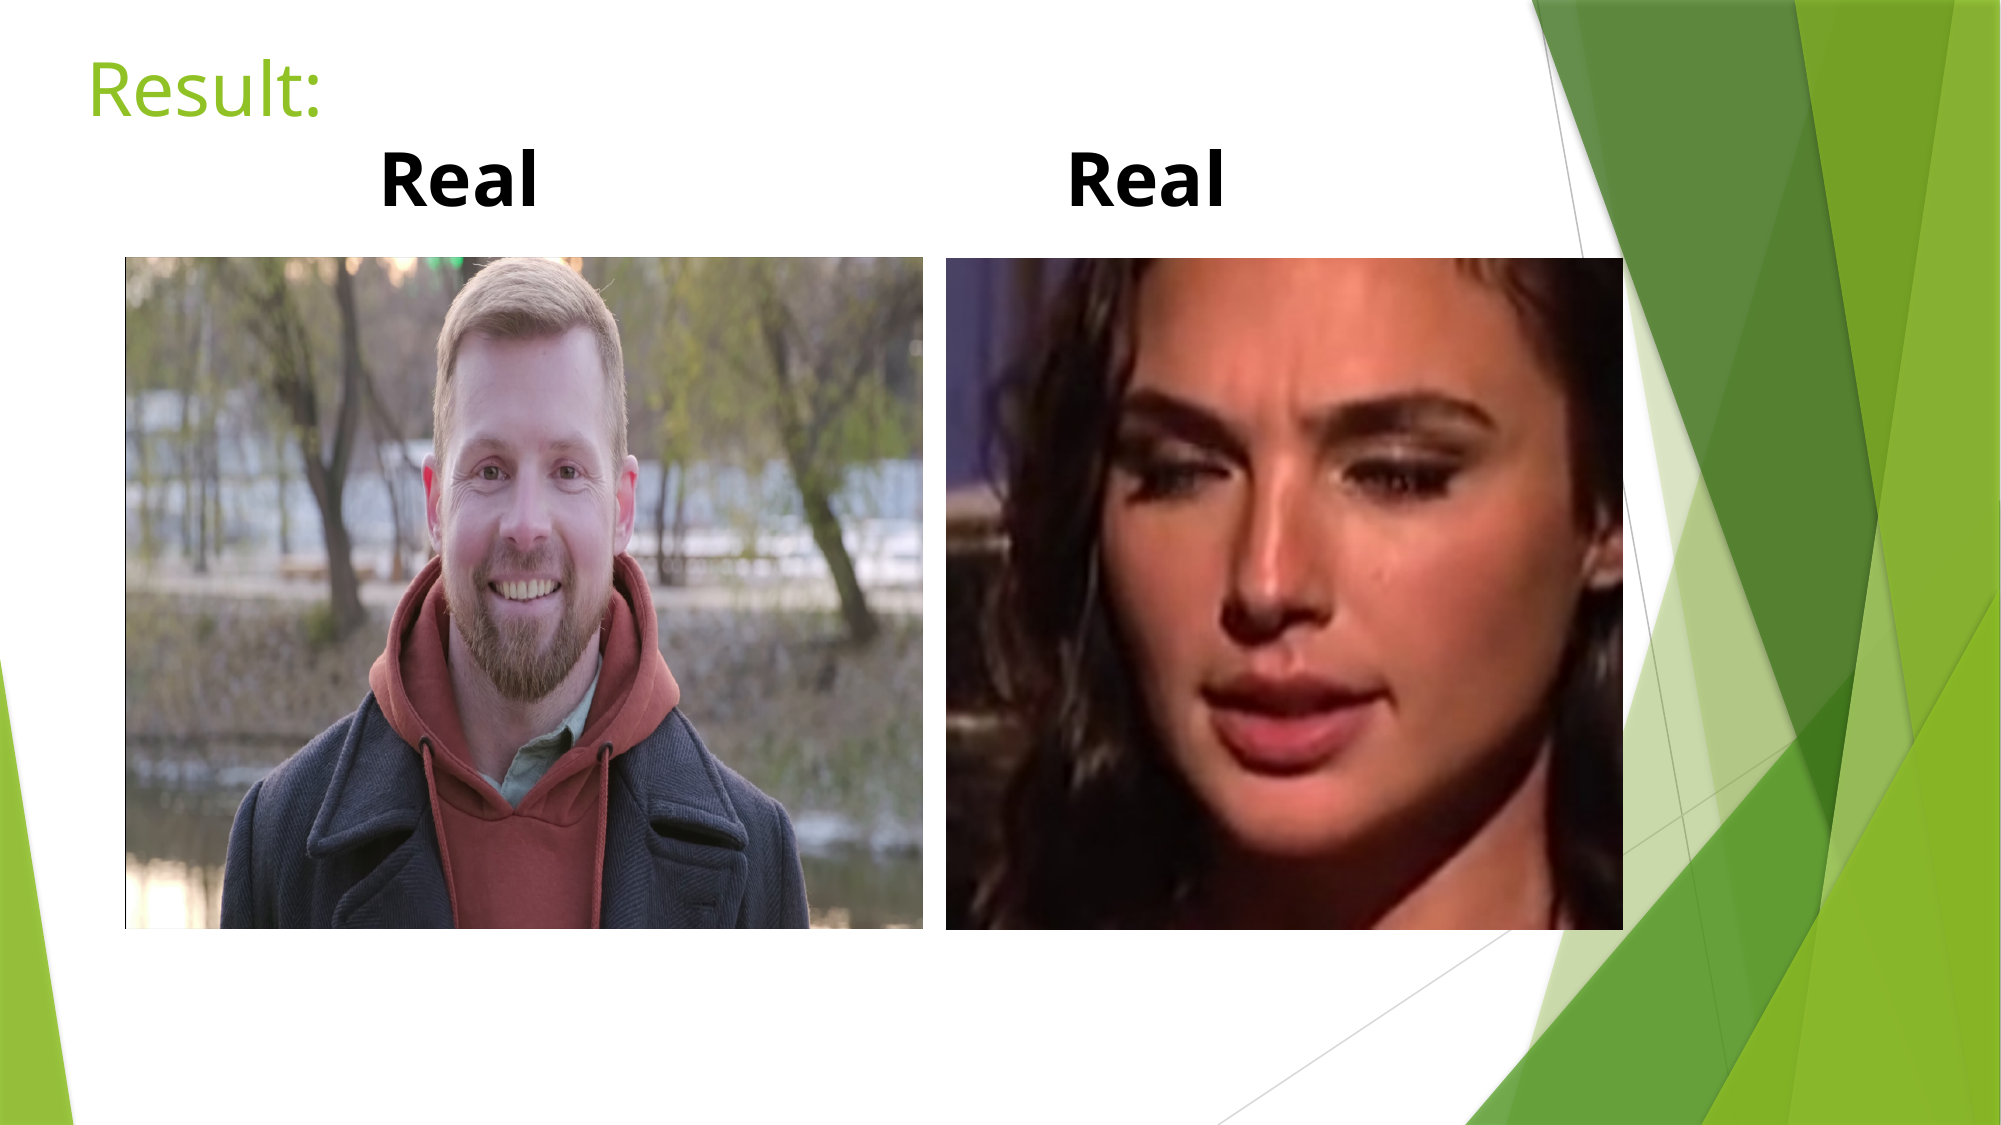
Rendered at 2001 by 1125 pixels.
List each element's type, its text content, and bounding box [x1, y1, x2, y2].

title Result: Real Real [71, 33, 1522, 1069]
picture [124, 257, 923, 929]
picture [945, 258, 1623, 931]
